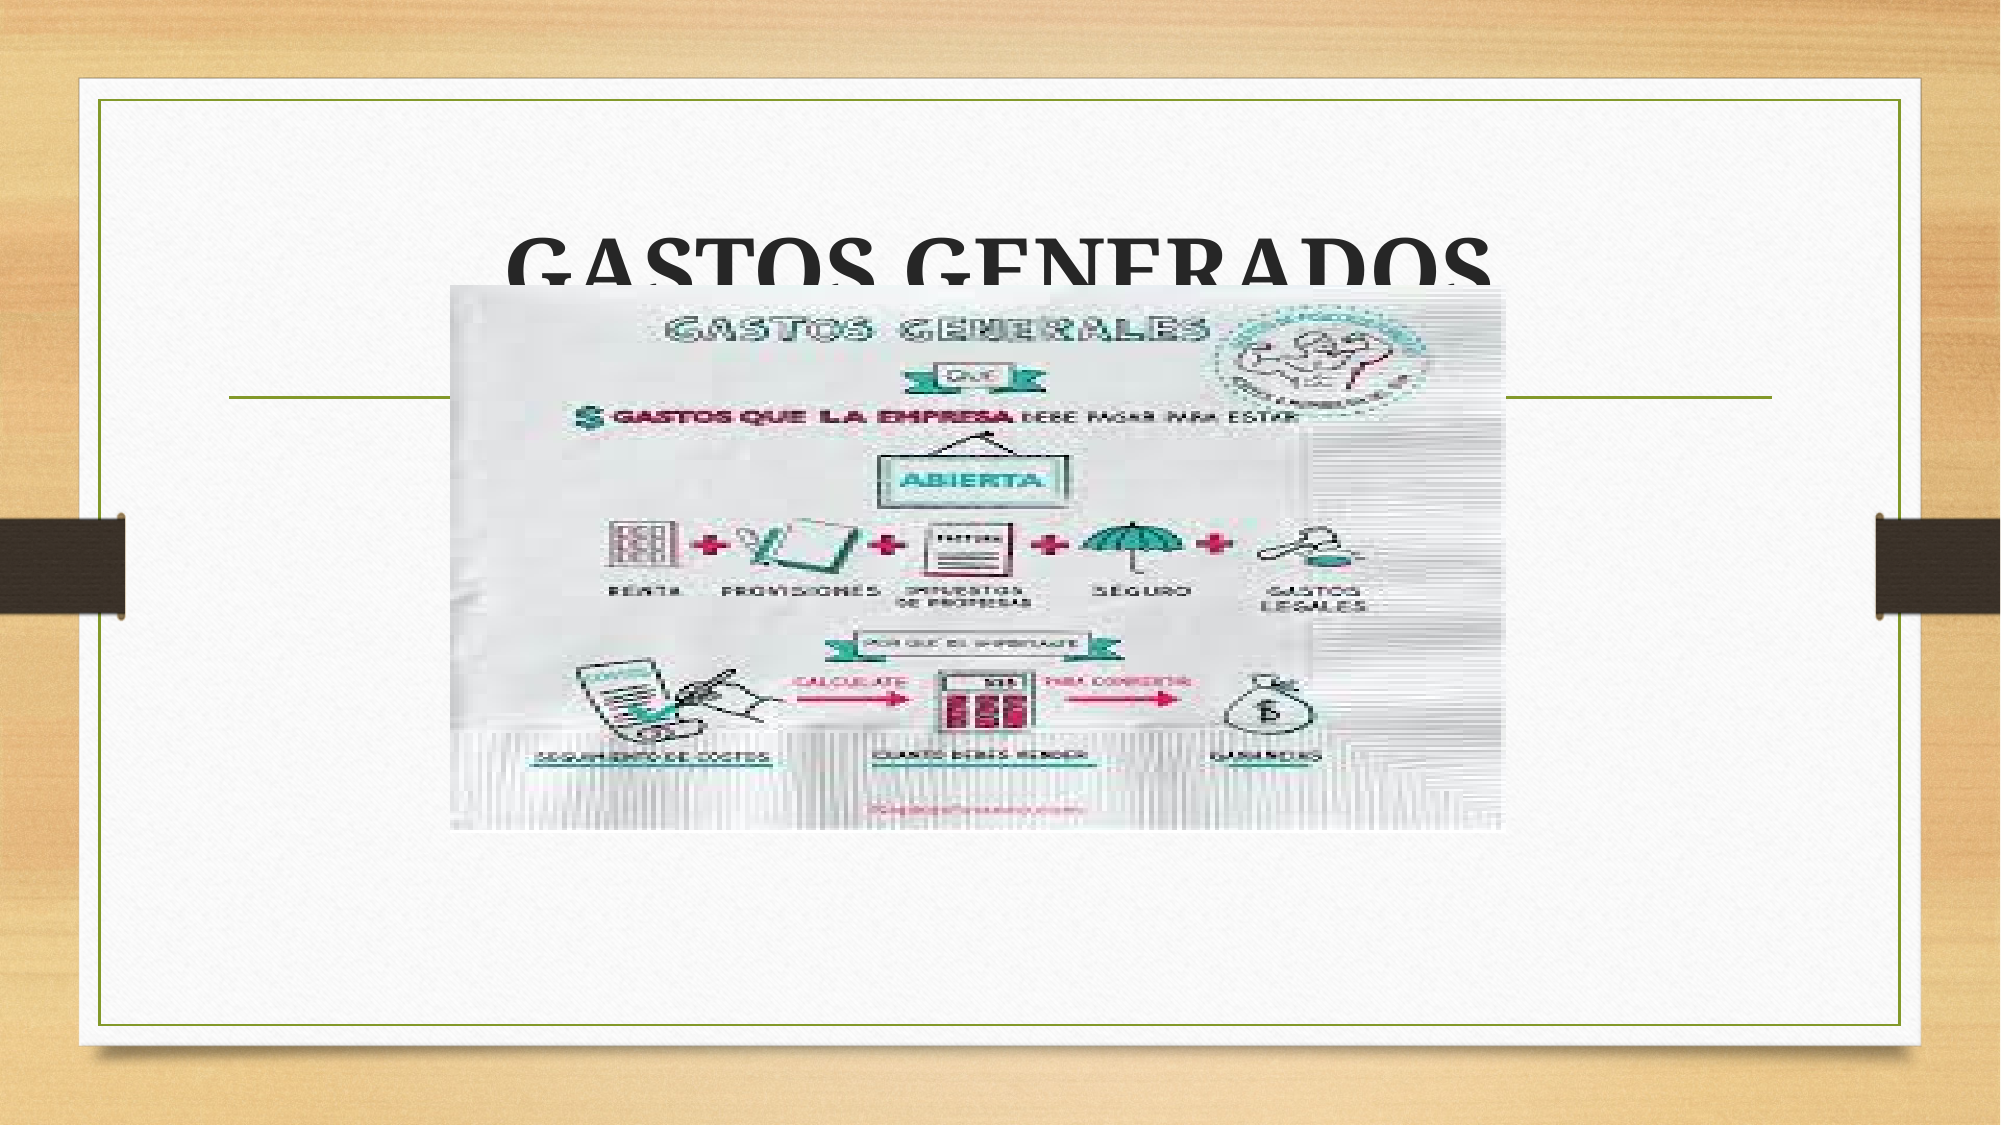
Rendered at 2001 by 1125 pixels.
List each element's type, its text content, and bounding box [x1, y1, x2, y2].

title GASTOS GENERADOS [212, 161, 1788, 375]
picture [0, 0, 2001, 1125]
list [449, 285, 1506, 833]
